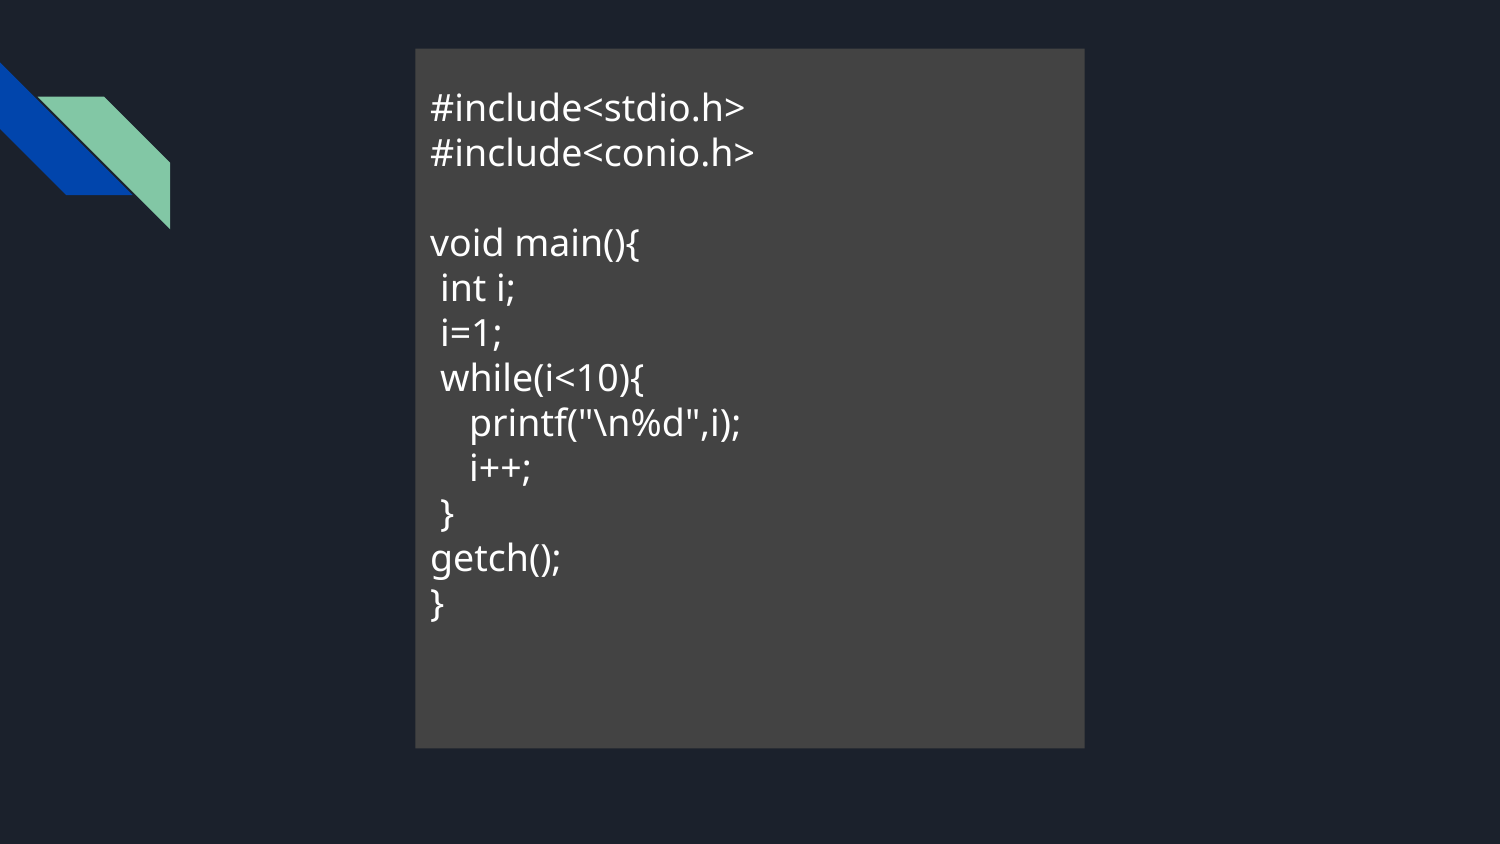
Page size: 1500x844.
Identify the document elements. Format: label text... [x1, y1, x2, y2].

text_box #include<stdio.h> #include<conio.h> void main(){ int i; i=1; while(i<10){ printf("\n%d",i); i++; } getch(); } [415, 48, 1085, 749]
